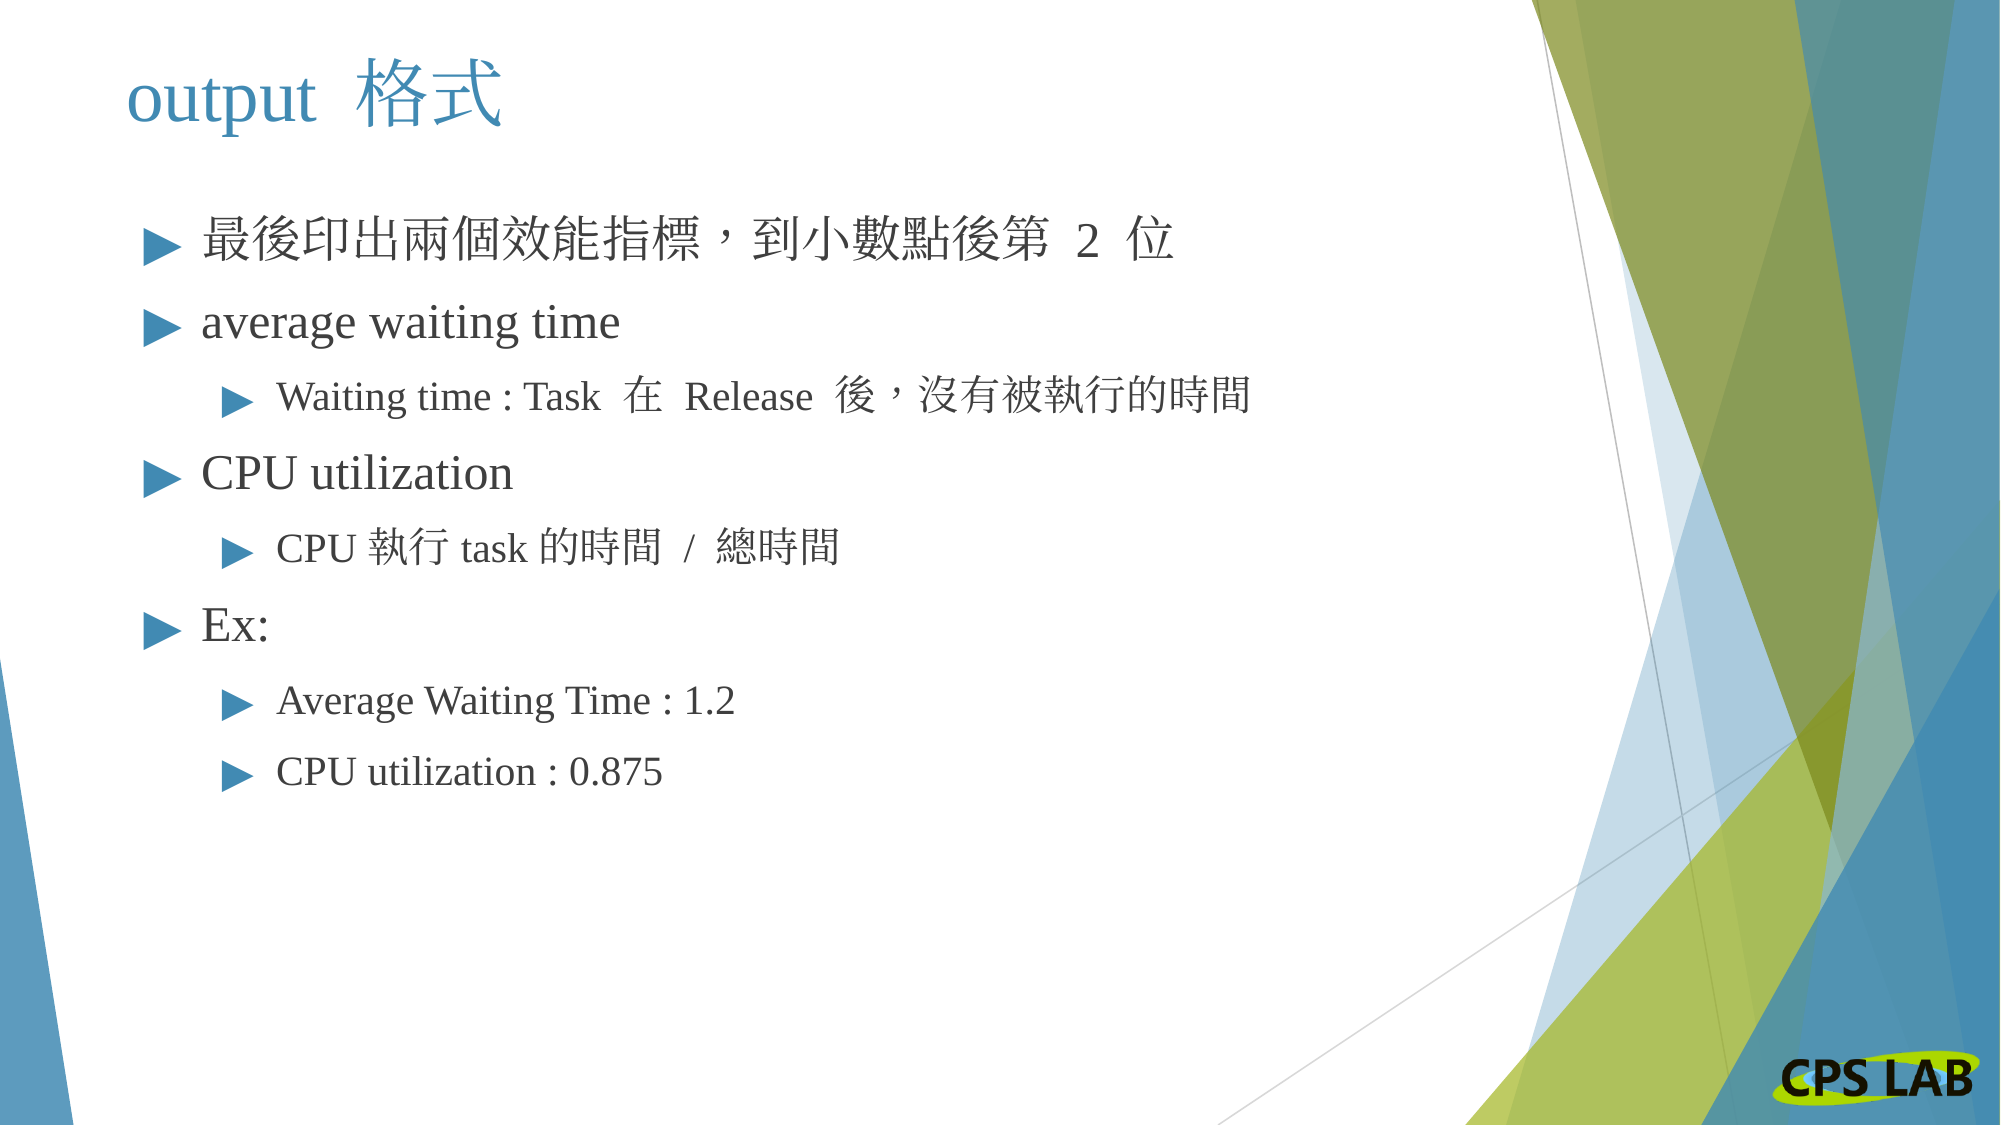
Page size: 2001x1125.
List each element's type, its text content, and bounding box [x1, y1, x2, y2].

picture [1772, 1050, 1980, 1106]
list 最後印出兩個效能指標，到小數點後第 2 位 average waiting time Waiting time : Task 在 Release 後，沒有被執行的時間 CPU utilization CPU執行task的時間 / 總時間 Ex: Average Waiting Time : 1.2 CPU utilization : 0.875 [111, 200, 1773, 1013]
title output 格式 [111, 38, 1773, 166]
